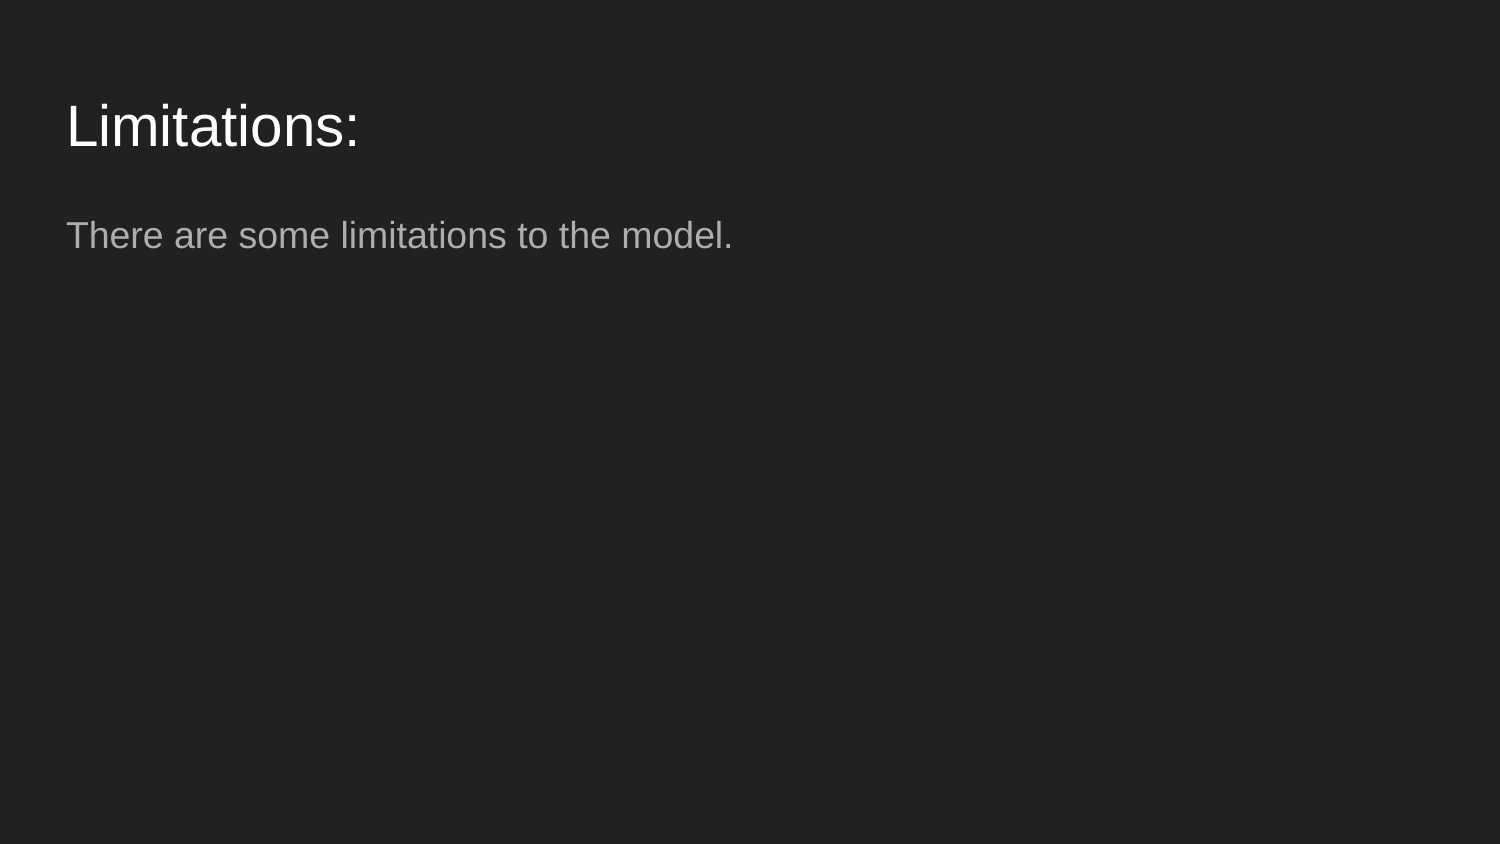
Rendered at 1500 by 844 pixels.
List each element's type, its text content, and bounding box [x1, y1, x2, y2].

title Limitations: [51, 72, 1449, 167]
list There are some limitations to the model. [51, 189, 1449, 750]
